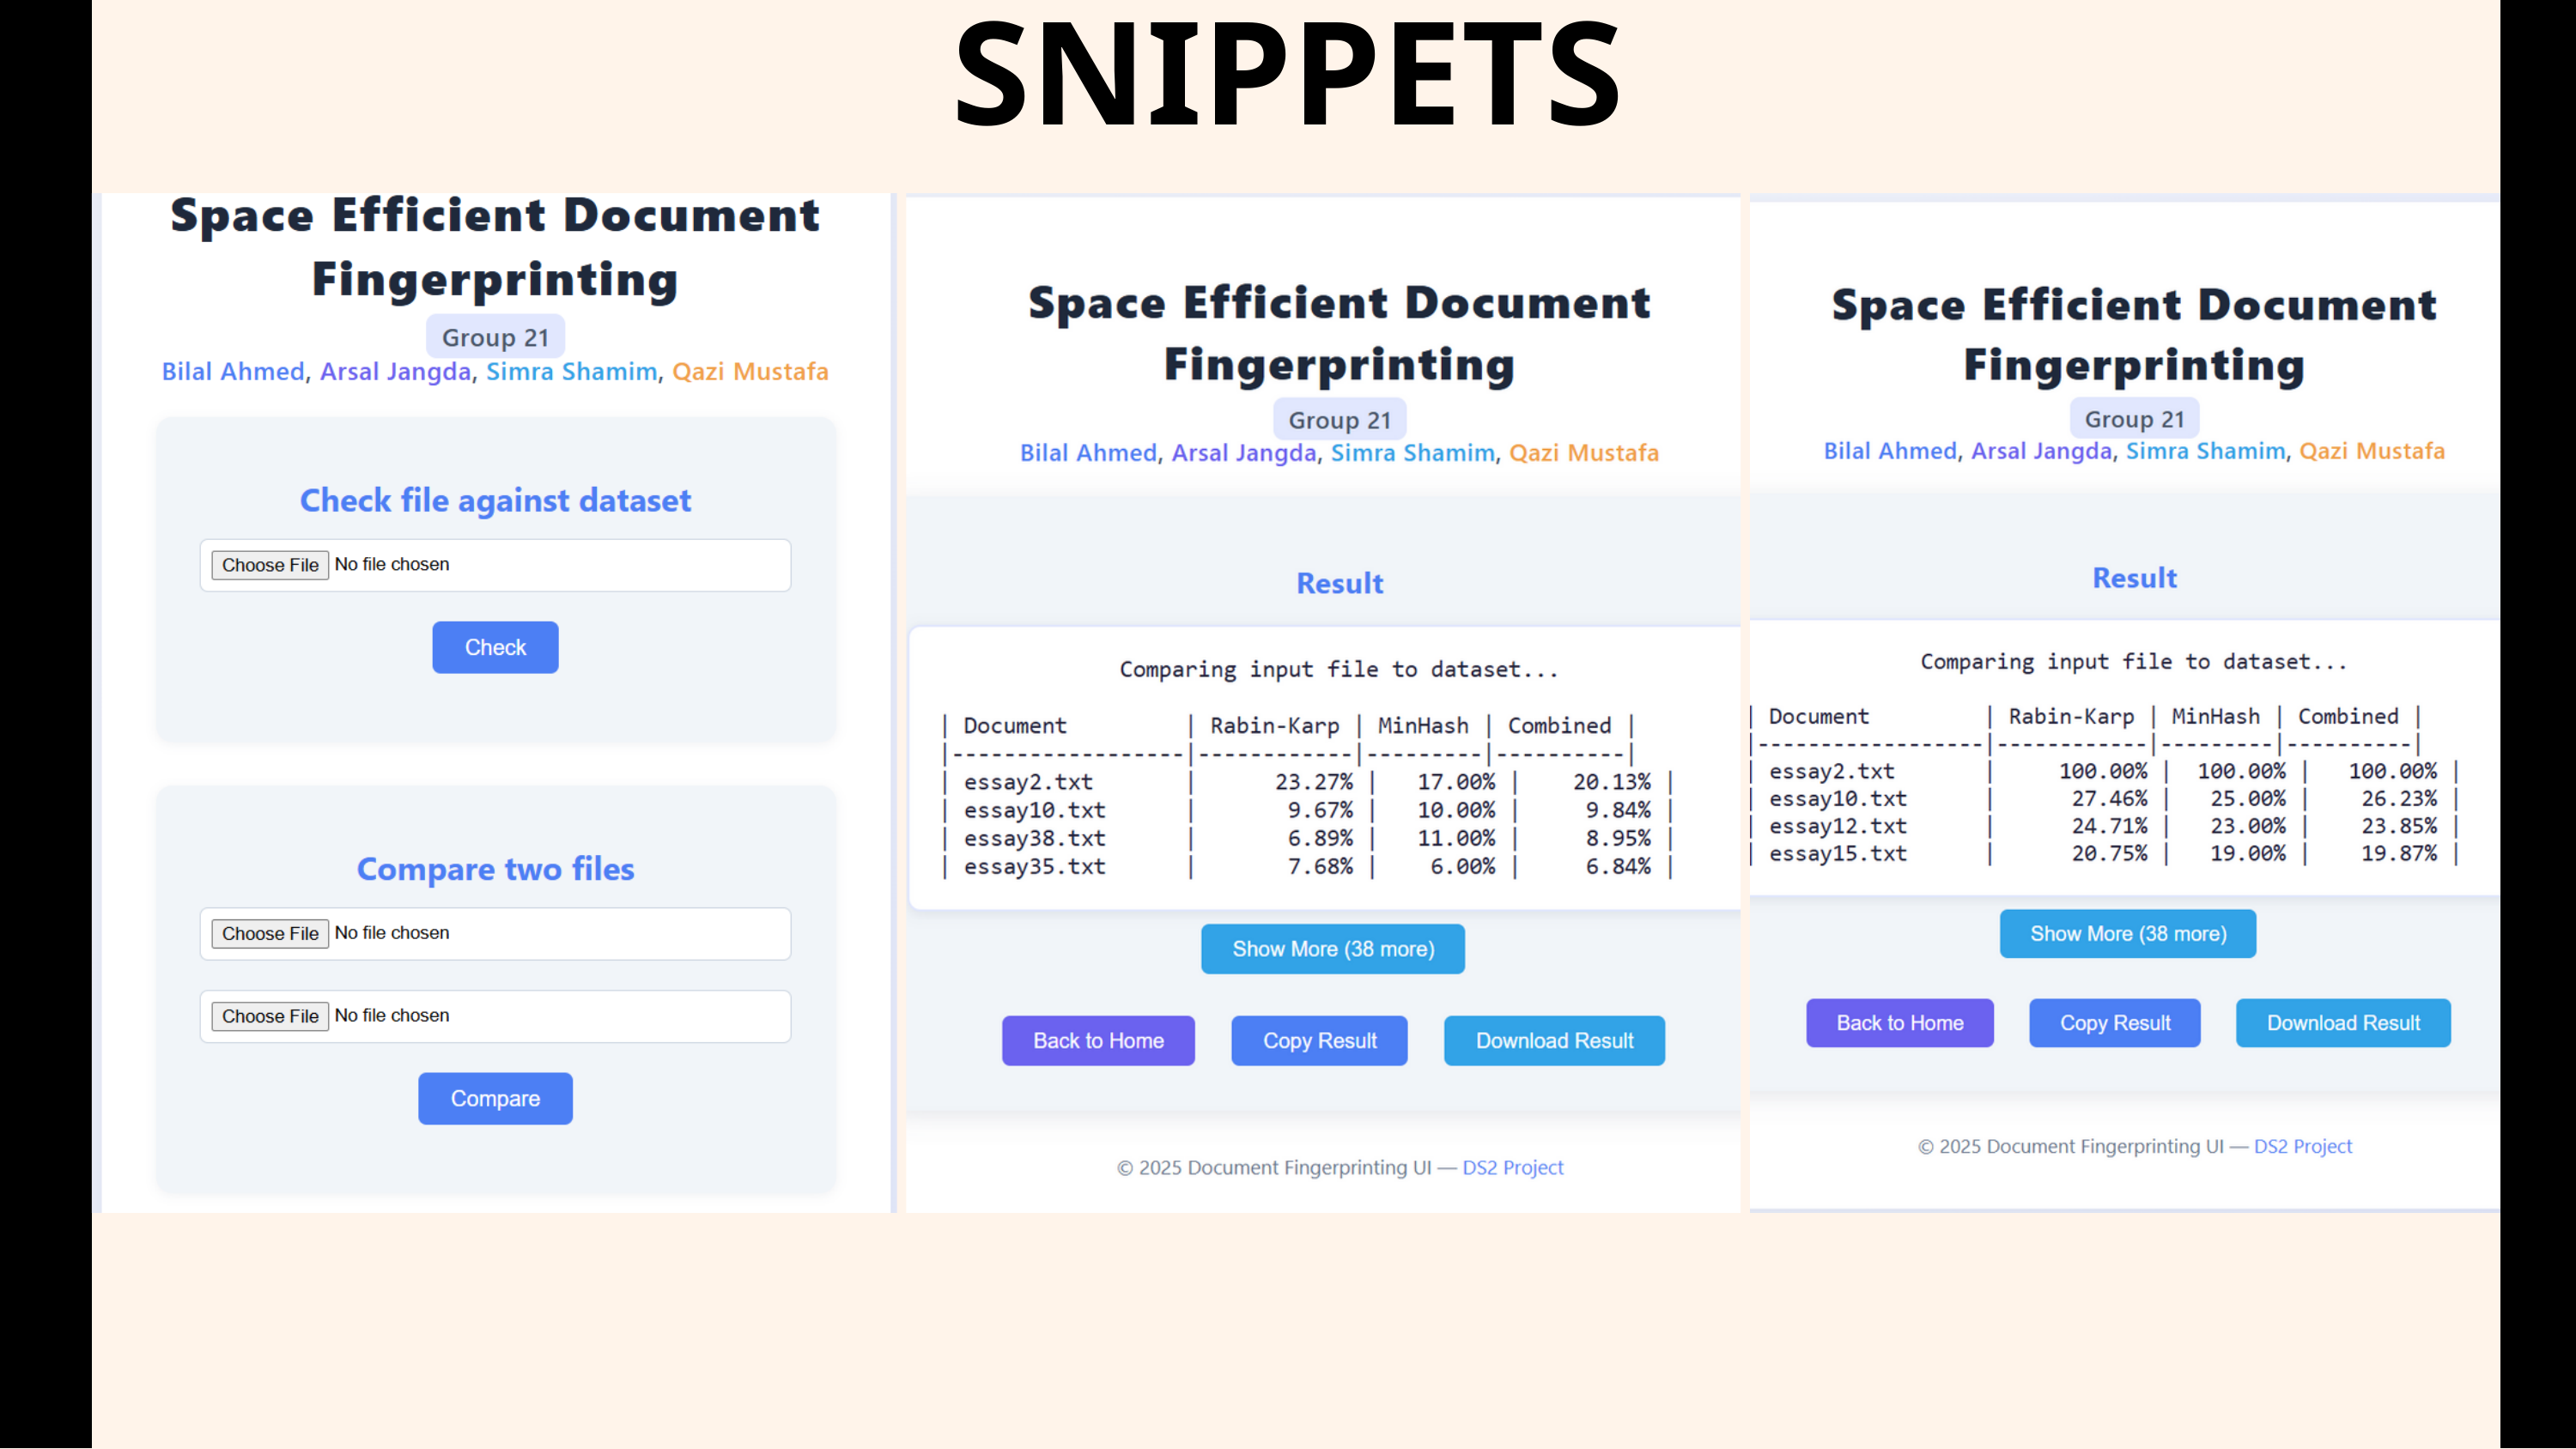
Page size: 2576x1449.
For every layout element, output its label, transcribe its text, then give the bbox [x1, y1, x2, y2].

text_box [906, 193, 1741, 1213]
text_box [99, 193, 897, 1213]
text_box SNIPPETS [289, 10, 2287, 155]
text_box [1750, 193, 2496, 1213]
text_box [0, 0, 93, 1449]
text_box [2500, 0, 2576, 1449]
